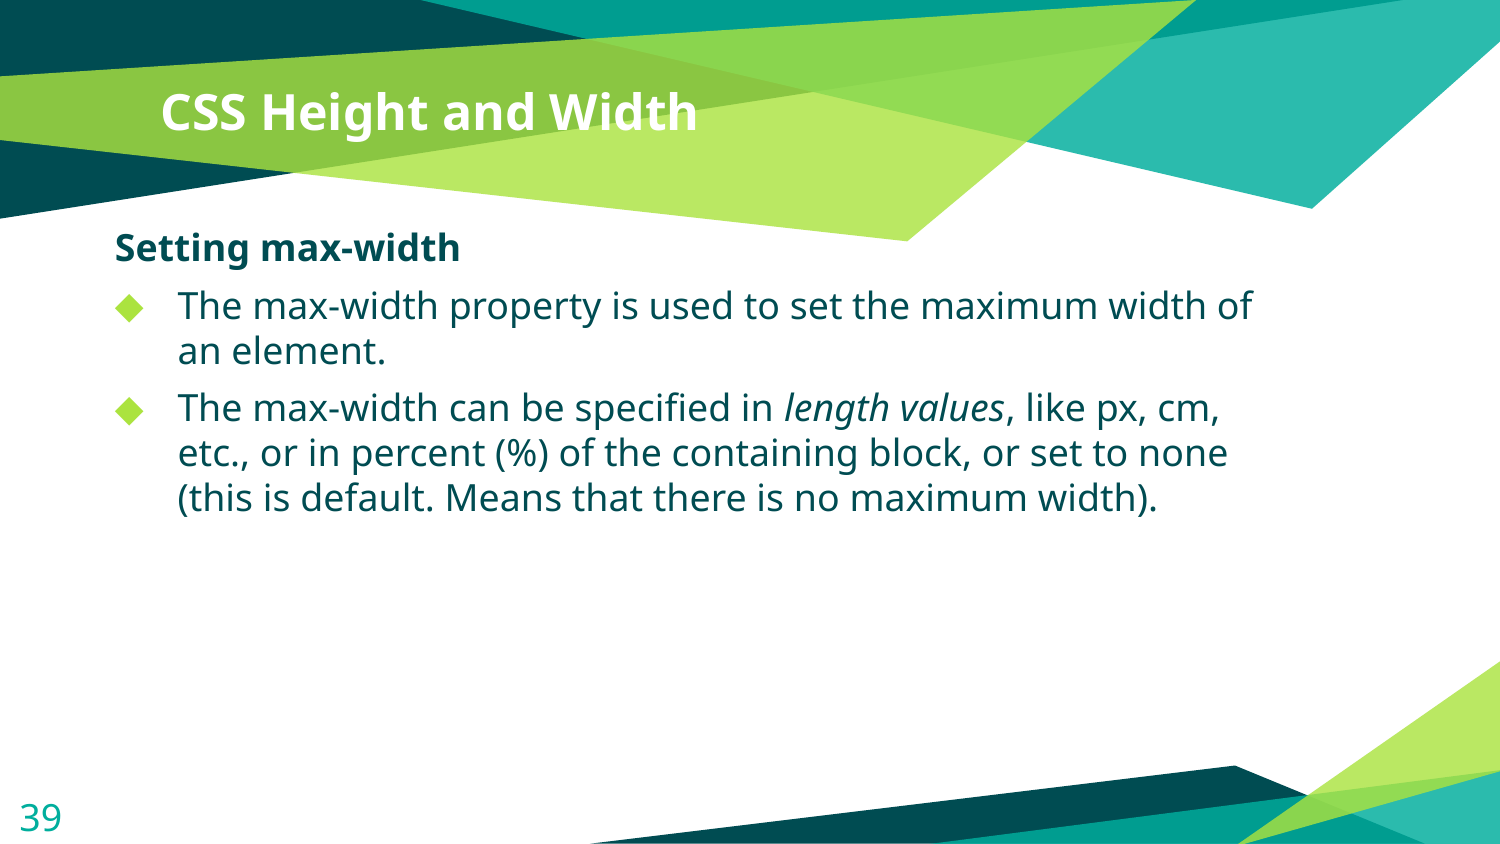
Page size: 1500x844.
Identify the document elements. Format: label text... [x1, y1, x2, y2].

slide_number 39 [4, 779, 95, 844]
title CSS Height and Width [145, 65, 1355, 206]
list Setting max-width The max-width property is used to set the maximum width of an element. The max-width can be specified in length values, like px, cm, etc., or in percent (%) of the containing block, or set to none (this is default. Means that there is no maximum width). [87, 209, 1297, 722]
